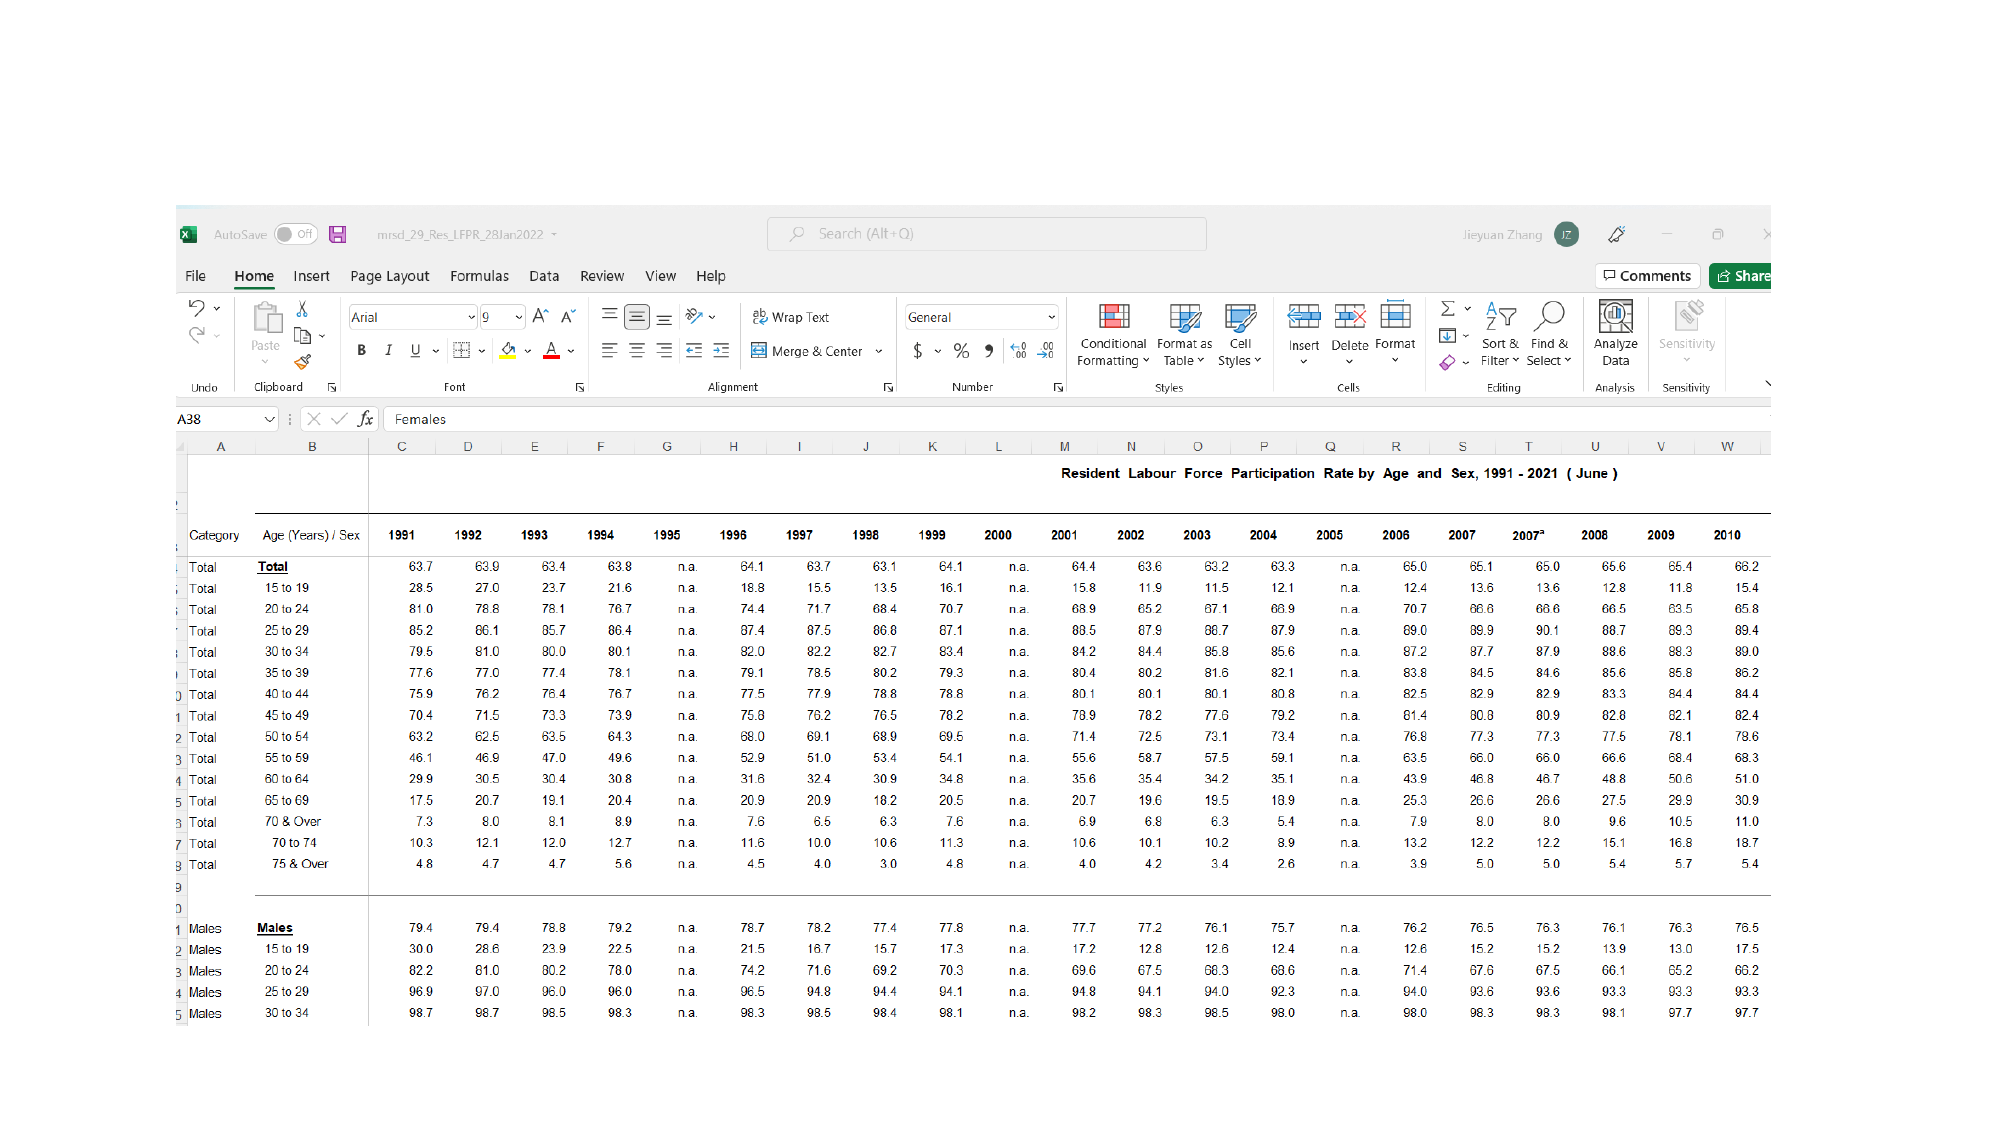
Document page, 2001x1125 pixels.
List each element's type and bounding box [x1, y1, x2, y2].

picture [176, 205, 1771, 1026]
